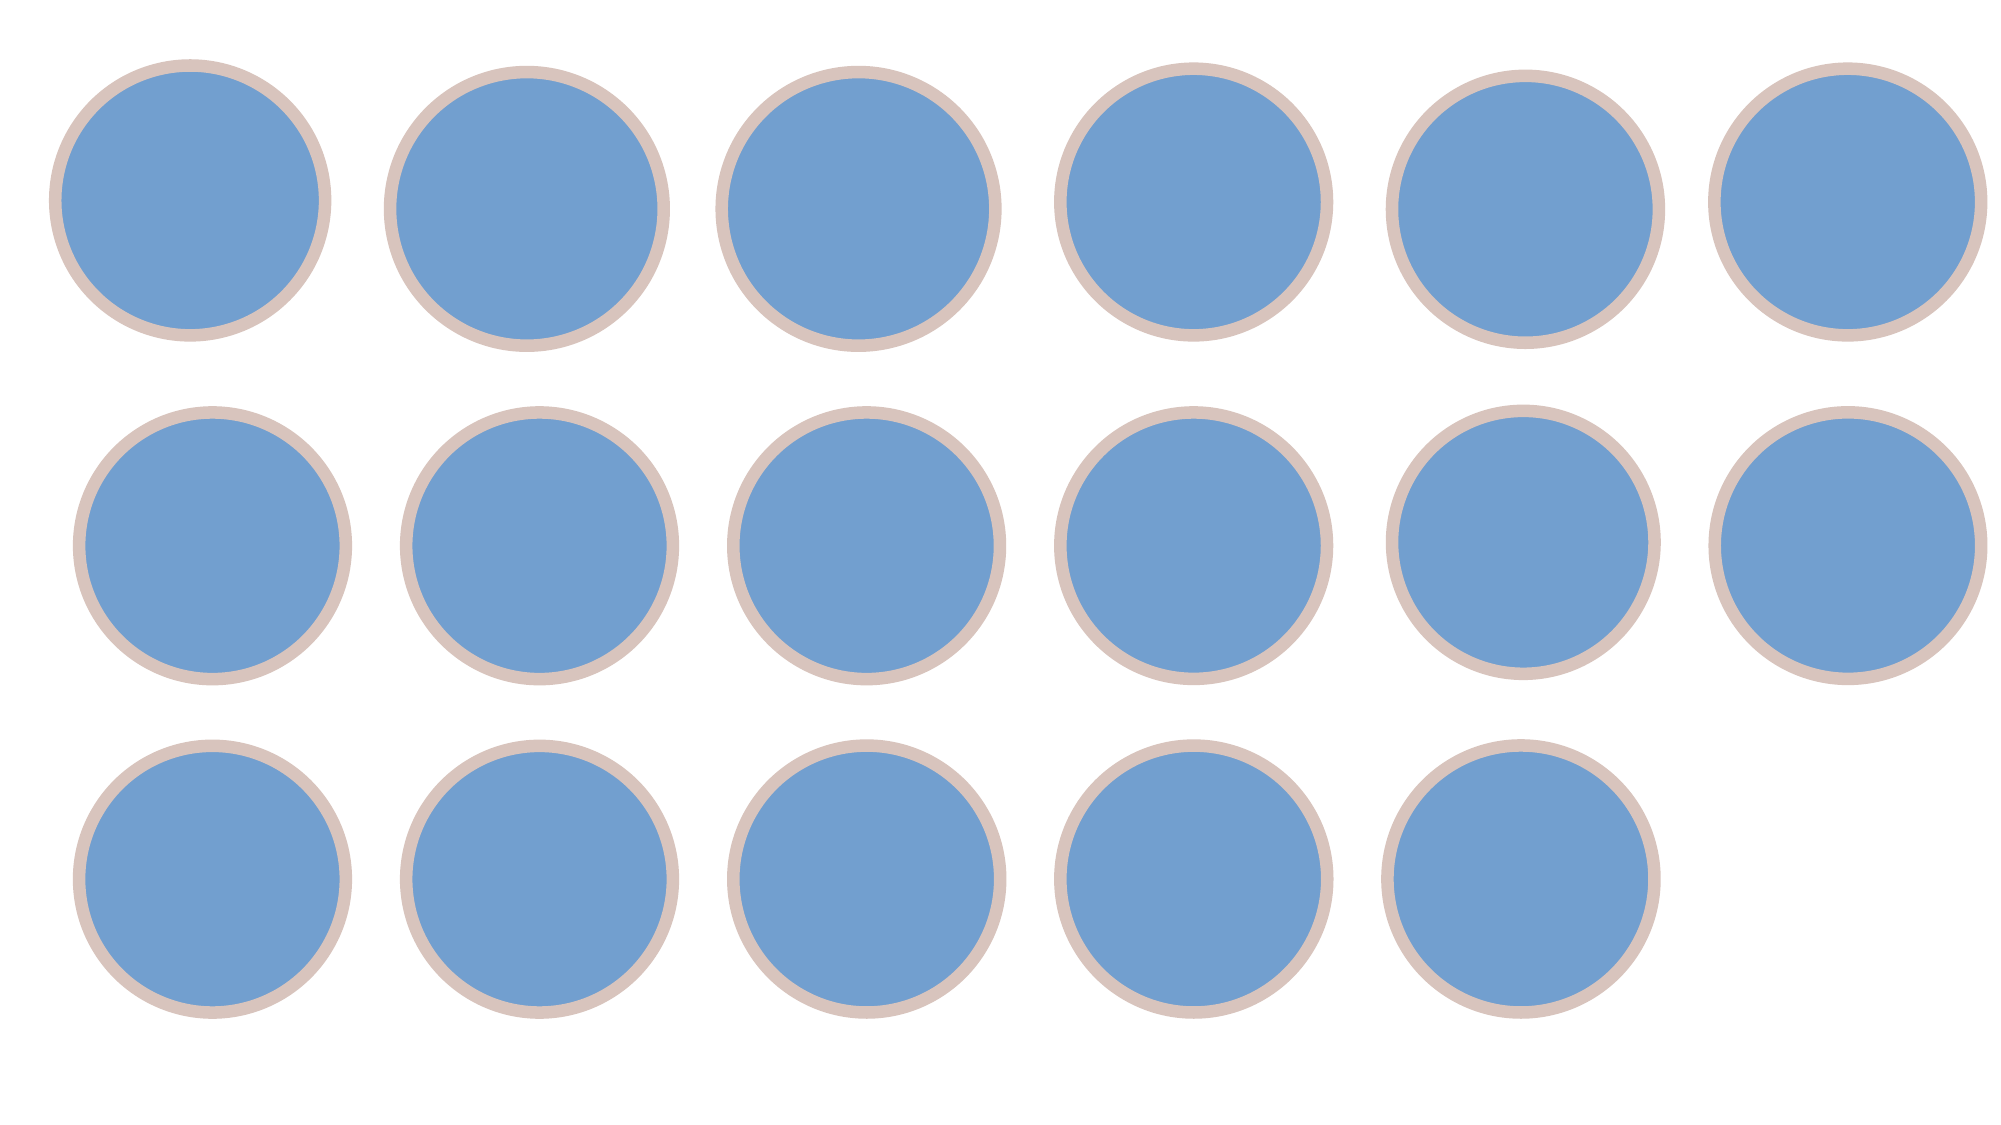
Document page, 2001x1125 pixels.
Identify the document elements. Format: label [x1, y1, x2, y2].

picture [1392, 410, 1655, 674]
picture [406, 745, 673, 1013]
picture [1060, 68, 1328, 336]
picture [1714, 68, 1982, 336]
picture [1060, 412, 1328, 679]
picture [733, 412, 1000, 680]
picture [55, 65, 326, 336]
picture [390, 72, 664, 346]
picture [1387, 745, 1655, 1013]
picture [406, 412, 673, 680]
picture [1714, 412, 1982, 679]
picture [79, 412, 346, 680]
picture [79, 745, 346, 1013]
picture [721, 72, 996, 346]
picture [1060, 745, 1328, 1013]
picture [733, 745, 1001, 1013]
picture [1391, 75, 1659, 343]
